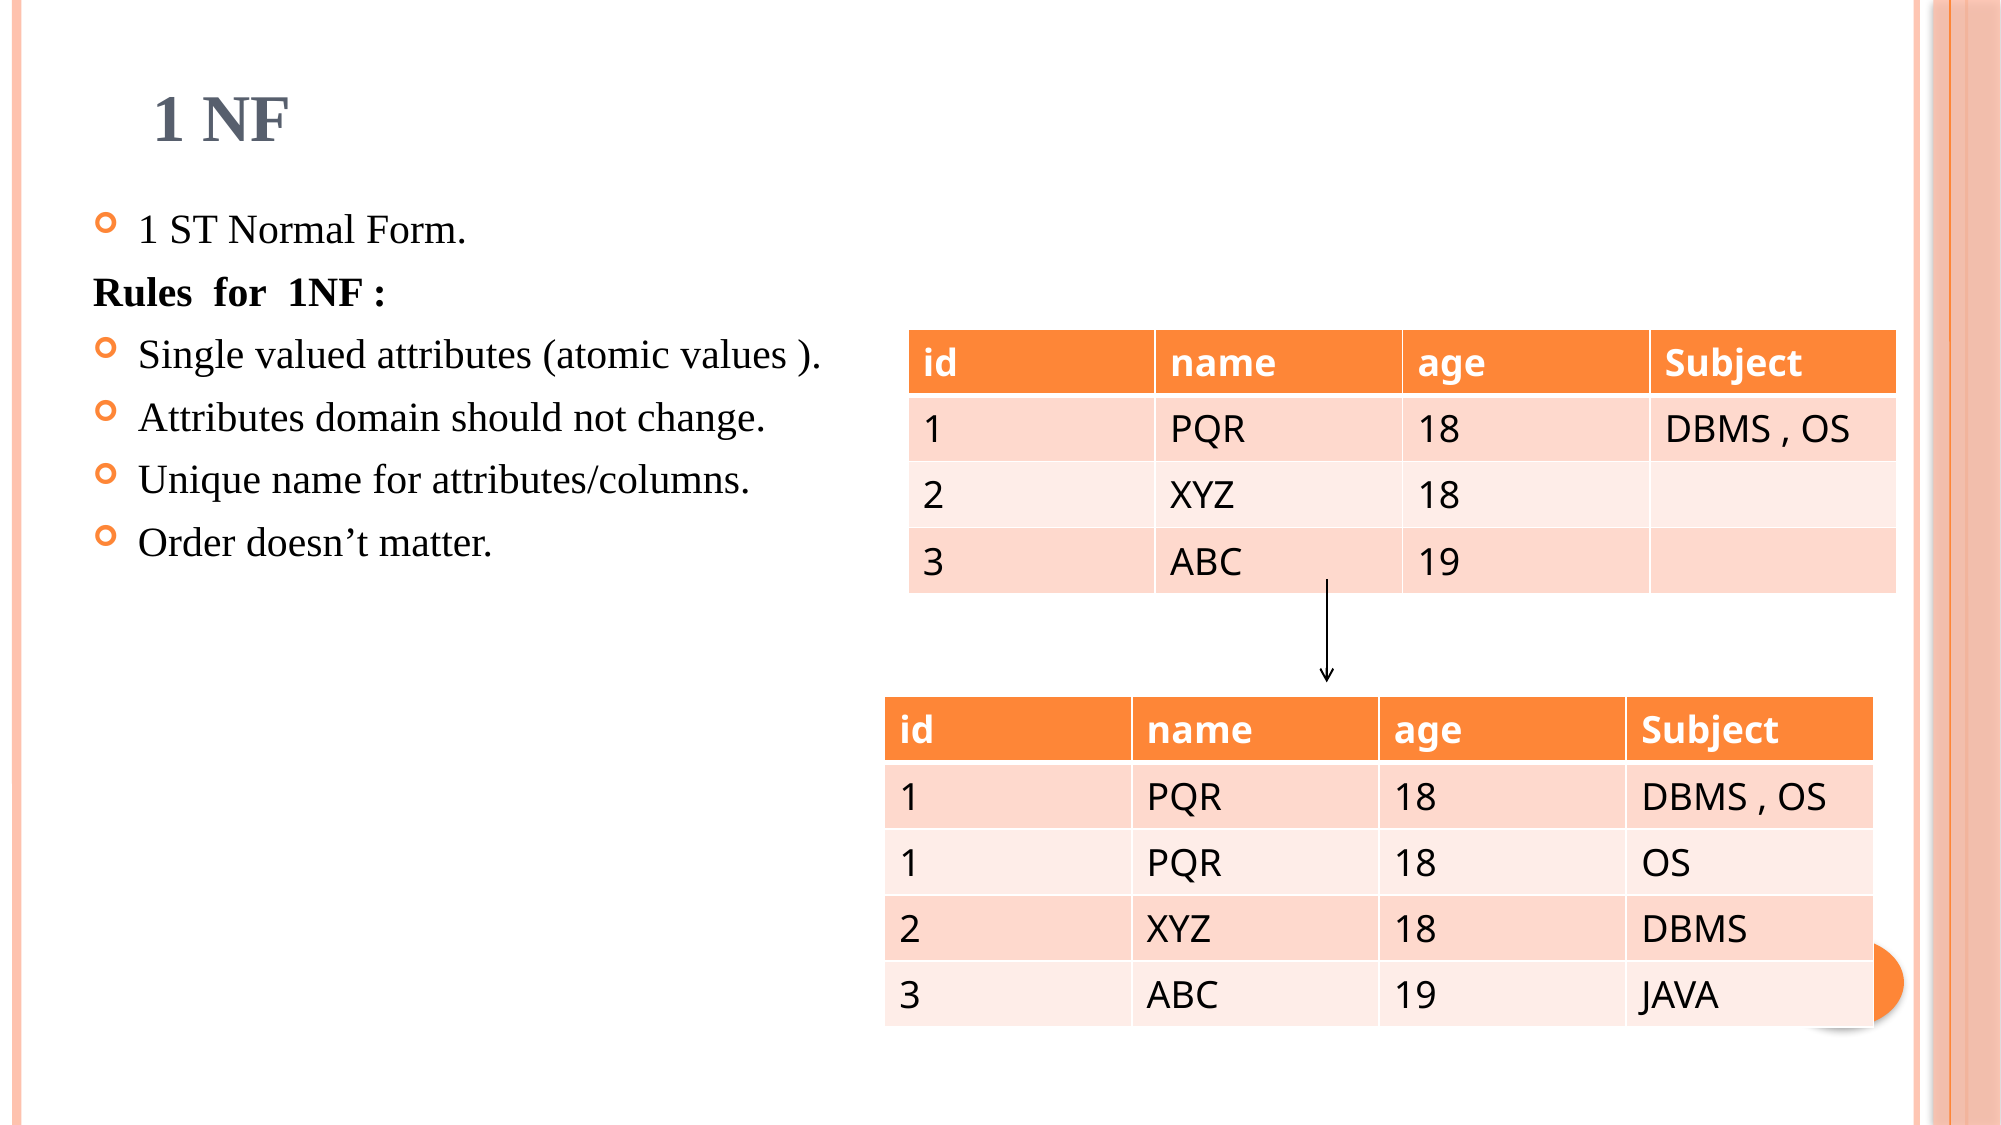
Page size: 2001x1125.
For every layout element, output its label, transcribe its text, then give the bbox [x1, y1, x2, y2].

table_cell 1 [885, 830, 1131, 894]
table_cell 3 [909, 528, 1154, 593]
table_header Subject [1651, 330, 1896, 393]
table_cell PQR [1156, 398, 1402, 461]
table_cell [1651, 528, 1896, 593]
table_cell XYZ [1156, 462, 1402, 527]
table_cell PQR [1133, 830, 1378, 894]
table_cell 18 [1380, 830, 1625, 894]
table_cell 19 [1380, 962, 1625, 1026]
table_cell 2 [909, 462, 1154, 527]
table_header id [885, 697, 1131, 760]
table_cell 18 [1380, 765, 1625, 828]
table_header Subject [1627, 697, 1873, 760]
table_cell 1 [909, 398, 1154, 461]
table_cell DBMS , OS [1651, 398, 1896, 461]
table_cell ABC [1156, 528, 1402, 593]
table_cell ABC [1133, 962, 1378, 1026]
table_cell 3 [885, 962, 1131, 1026]
table_header age [1403, 330, 1649, 393]
table_header id [909, 330, 1154, 393]
table_header name [1156, 330, 1402, 393]
table_cell 18 [1403, 462, 1649, 527]
table_cell JAVA [1627, 962, 1873, 1026]
table_cell 18 [1380, 896, 1625, 960]
table_cell [1651, 462, 1896, 527]
title 1 NF [137, 59, 1863, 163]
table_cell OS [1627, 830, 1873, 894]
table_cell DBMS , OS [1627, 765, 1873, 828]
table_cell 1 [885, 765, 1131, 828]
table_cell 19 [1403, 528, 1649, 593]
table_header age [1380, 697, 1625, 760]
table_cell 18 [1403, 398, 1649, 461]
table_cell DBMS [1627, 896, 1873, 960]
table_cell PQR [1133, 765, 1378, 828]
table_cell 2 [885, 896, 1131, 960]
list 1 ST Normal Form. Rules for 1NF : Single valued attributes (atomic values ). Attributes domain should not change. Unique name for attributes/columns. Order doesn’t matter. [78, 194, 1910, 1074]
table_header name [1133, 697, 1378, 760]
table_cell XYZ [1133, 896, 1378, 960]
